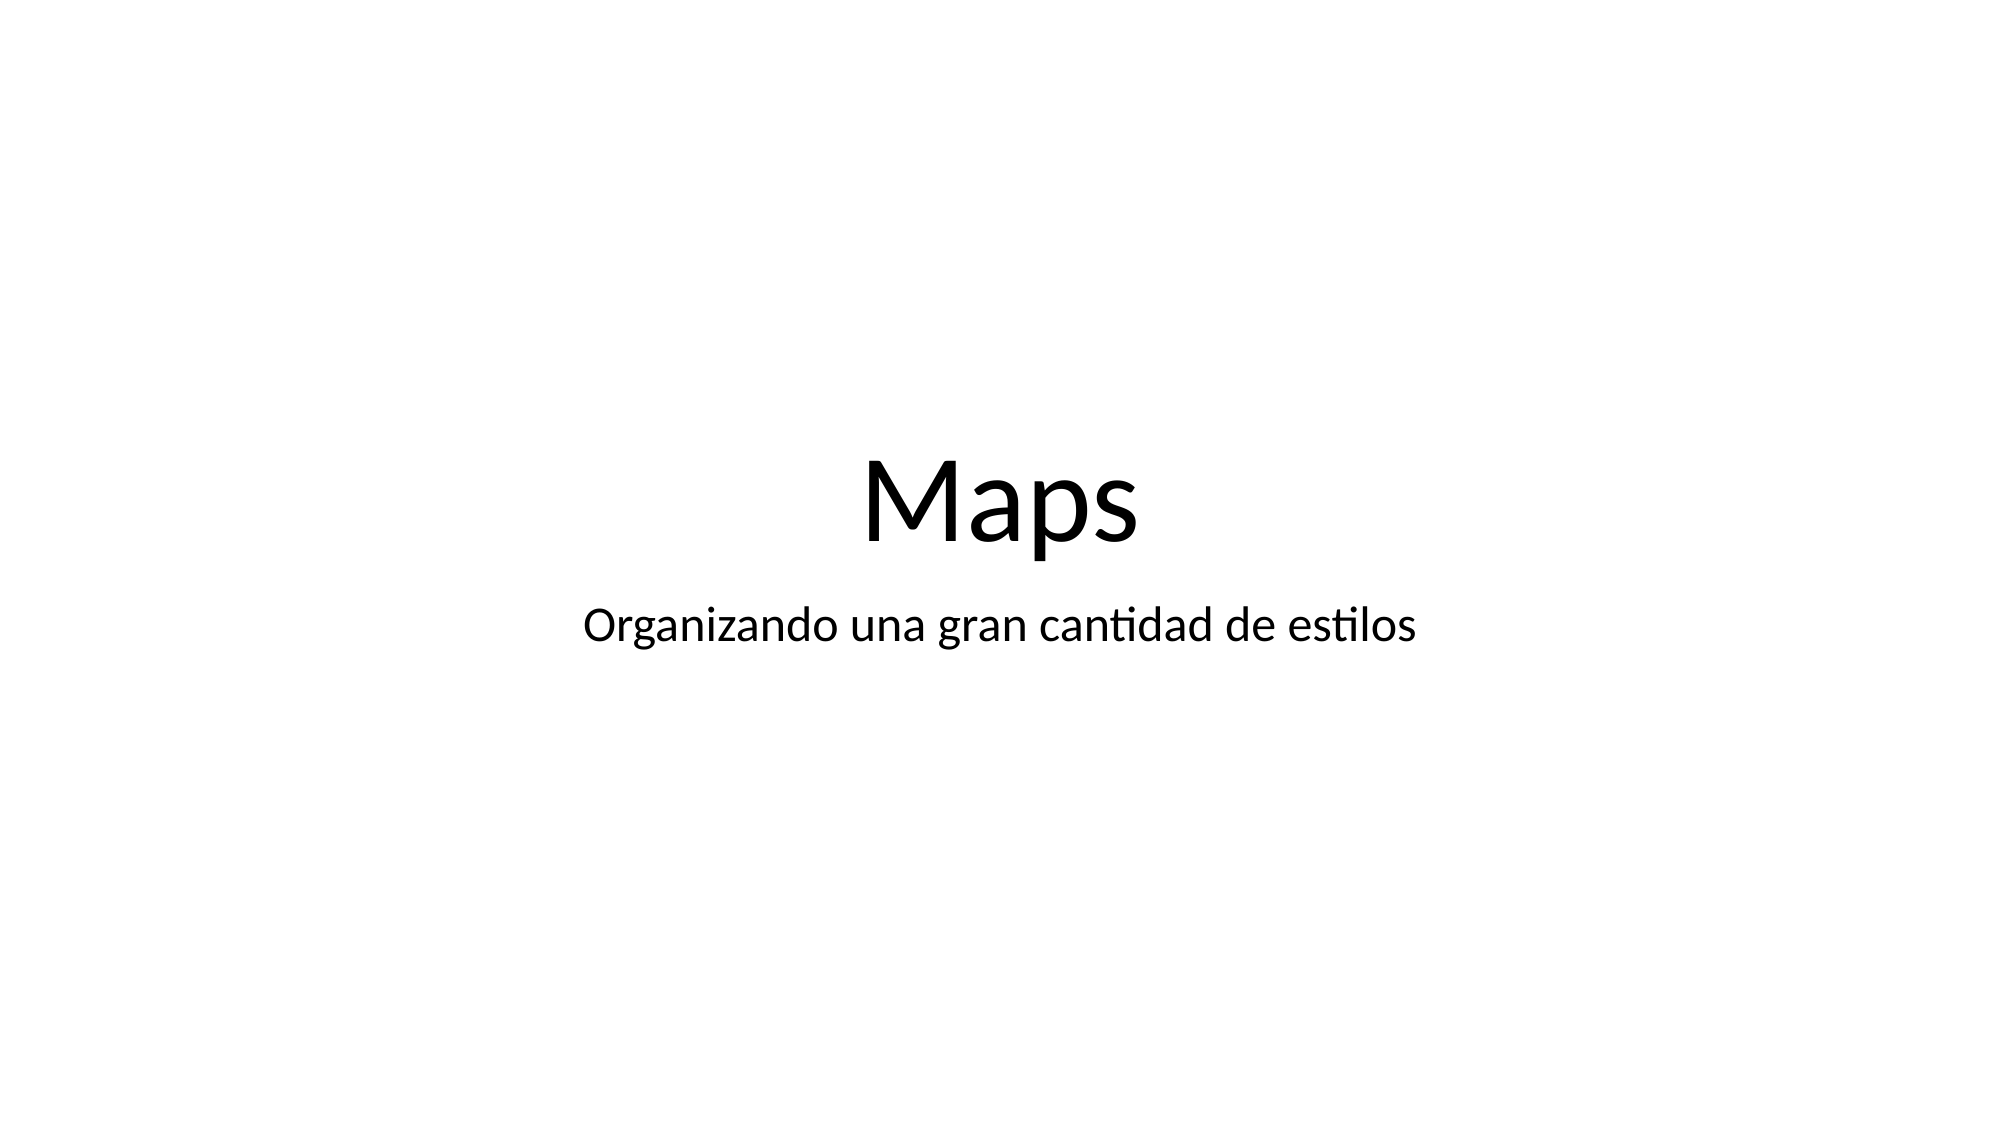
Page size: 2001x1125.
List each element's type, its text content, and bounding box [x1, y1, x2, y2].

title Maps [249, 184, 1750, 576]
subtitle Organizando una gran cantidad de estilos [249, 590, 1750, 863]
